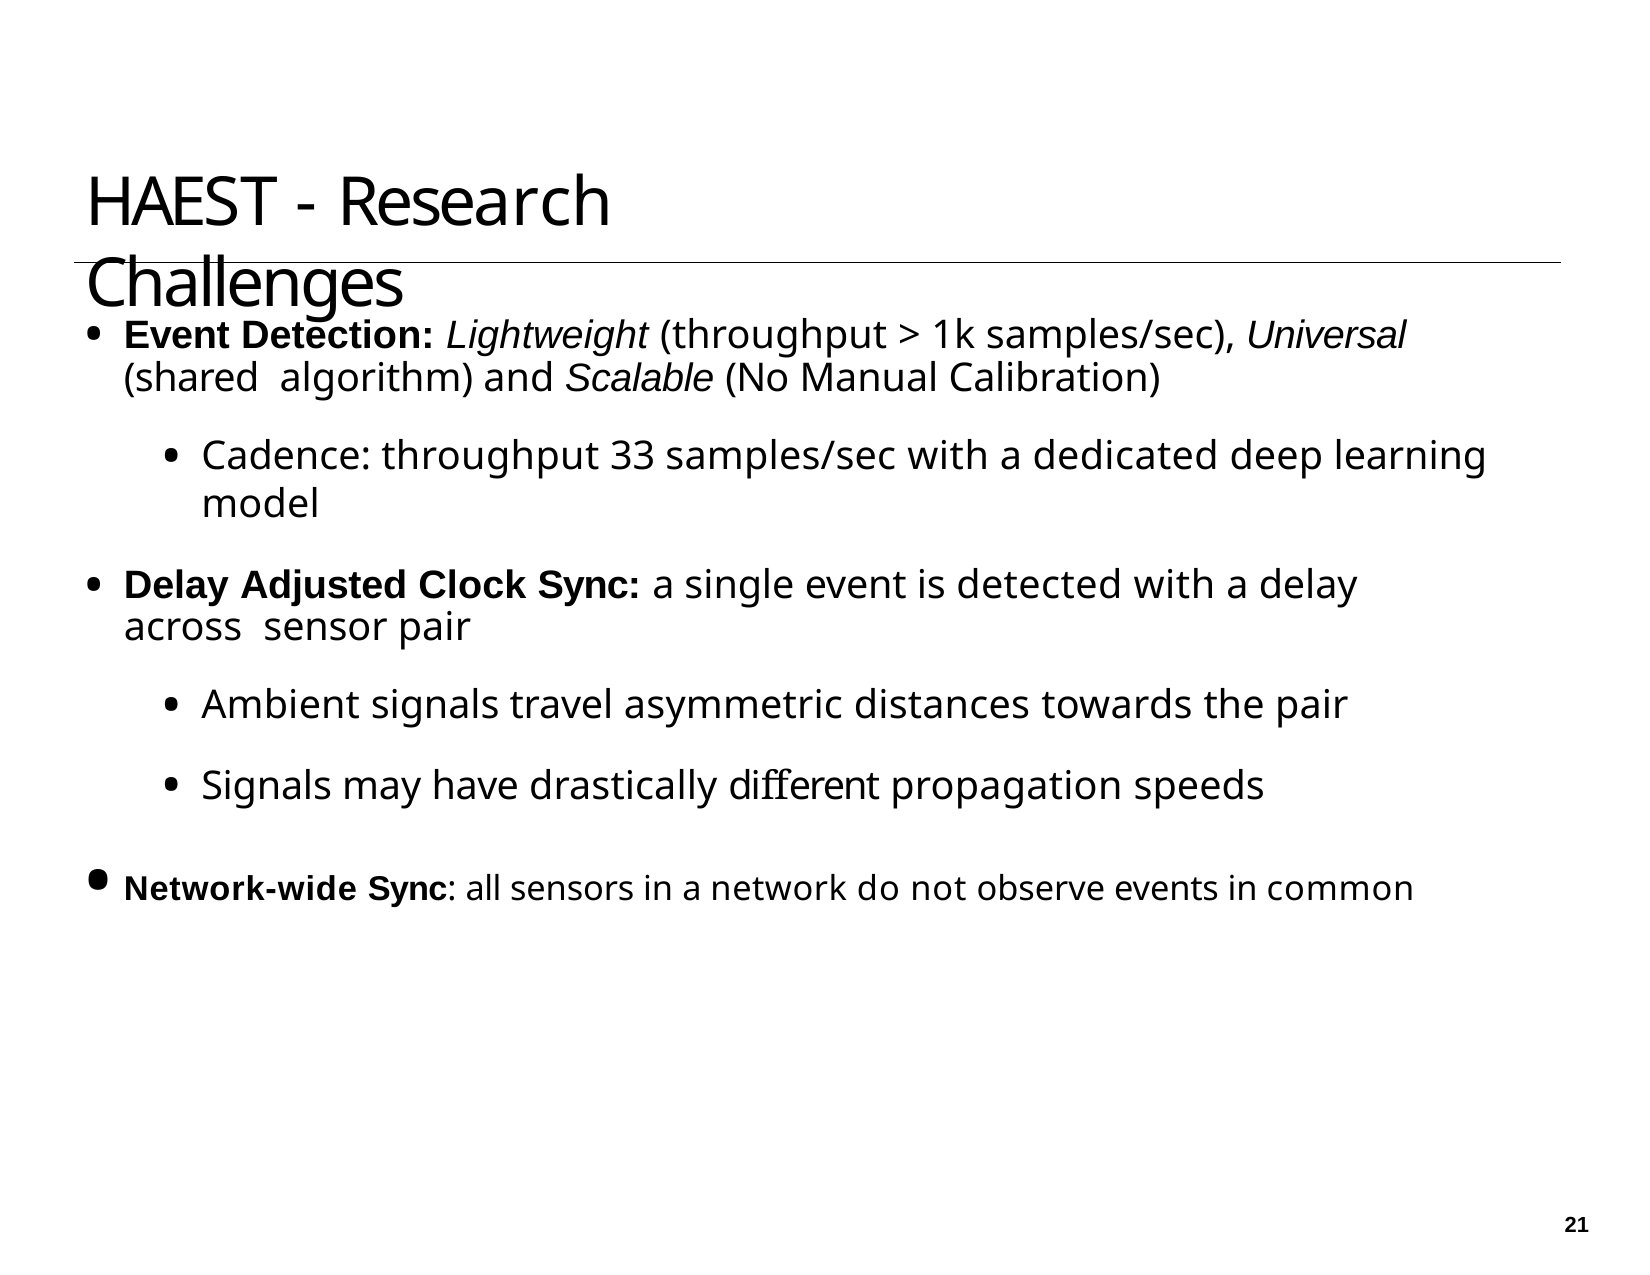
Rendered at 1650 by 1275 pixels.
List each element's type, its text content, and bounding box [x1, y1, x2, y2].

text_box Event Detection: Lightweight (throughput > 1k samples/sec), Universal (shared algorithm) and Scalable (No Manual Calibration) Cadence: throughput 33 samples/sec with a dedicated deep learning model Delay Adjusted Clock Sync: a single event is detected with a delay across sensor pair Ambient signals travel asymmetric distances towards the pair Signals may have drastically different propagation speeds Network-wide Sync: all sensors in a network do not observe events in common [83, 305, 1543, 913]
title HAEST - Research Challenges [83, 155, 939, 305]
slide_number 21 [1556, 1188, 1596, 1275]
